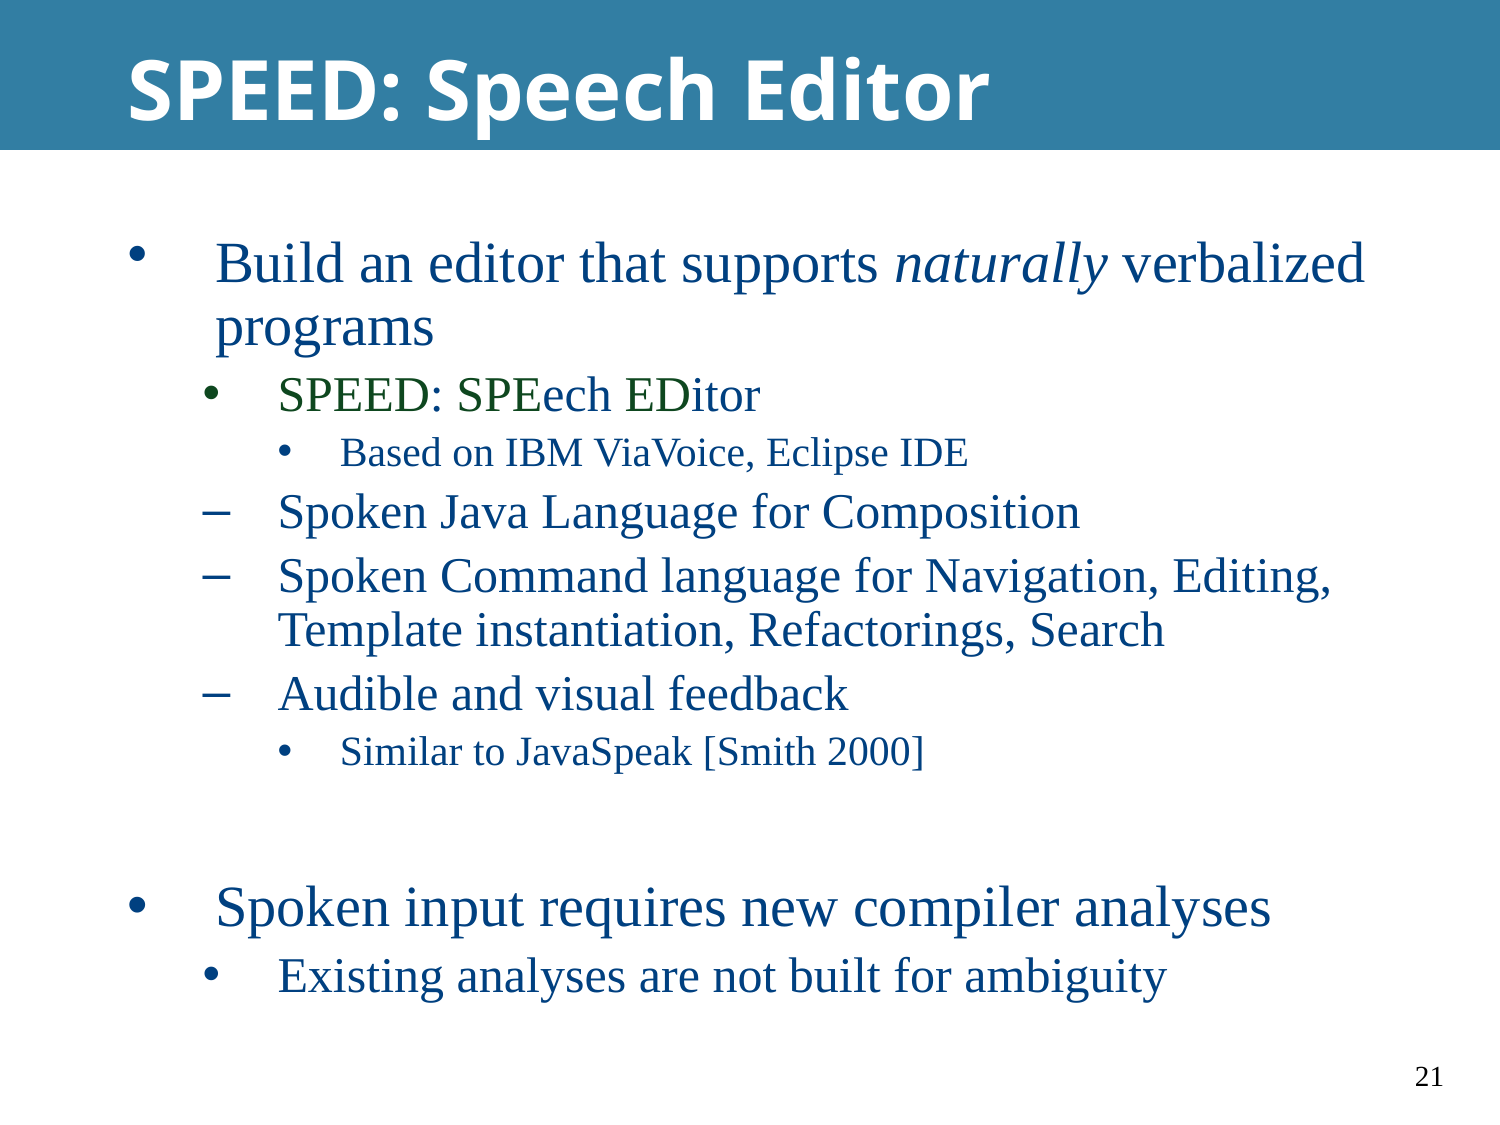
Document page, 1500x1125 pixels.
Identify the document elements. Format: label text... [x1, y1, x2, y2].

title SPEED: Speech Editor [112, 12, 1500, 163]
list Build an editor that supports naturally verbalized programs SPEED: SPEech EDitor Based on IBM ViaVoice, Eclipse IDE Spoken Java Language for Composition Spoken Command language for Navigation, Editing, Template instantiation, Refactorings, Search Audible and visual feedback Similar to JavaSpeak [Smith 2000] Spoken input requires new compiler analyses Existing analyses are not built for ambiguity [112, 224, 1500, 950]
